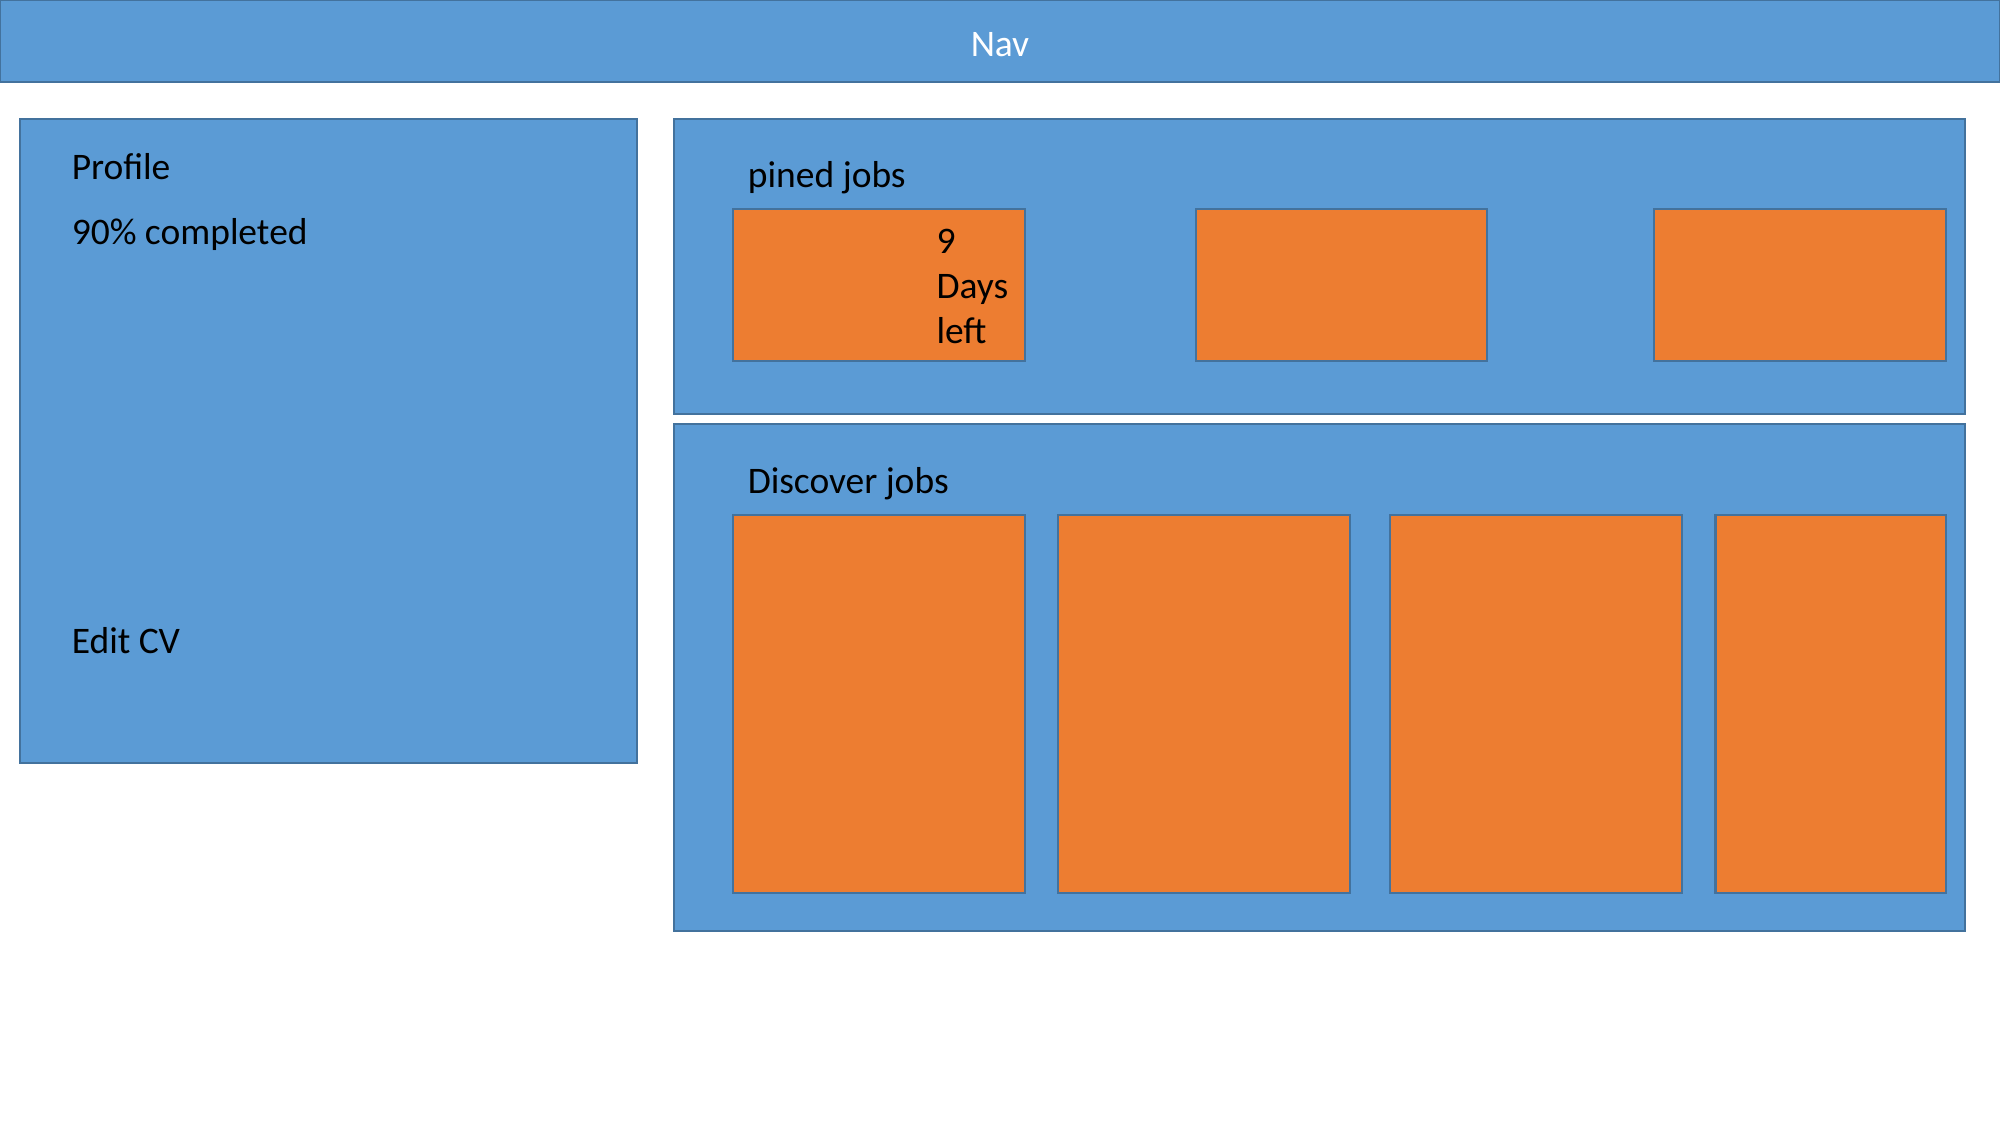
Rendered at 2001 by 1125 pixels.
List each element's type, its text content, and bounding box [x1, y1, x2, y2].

text_box Profile [57, 135, 406, 195]
text_box [1653, 208, 1947, 362]
text_box Nav [0, 0, 2000, 83]
text_box [732, 208, 1026, 362]
text_box 9 Days left [921, 208, 1079, 359]
text_box [19, 118, 638, 764]
text_box 90% completed [57, 199, 406, 259]
text_box pined jobs [733, 142, 1082, 203]
text_box [1195, 208, 1488, 362]
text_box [673, 424, 1965, 932]
text_box [673, 118, 1966, 415]
text_box Edit CV [57, 608, 406, 669]
